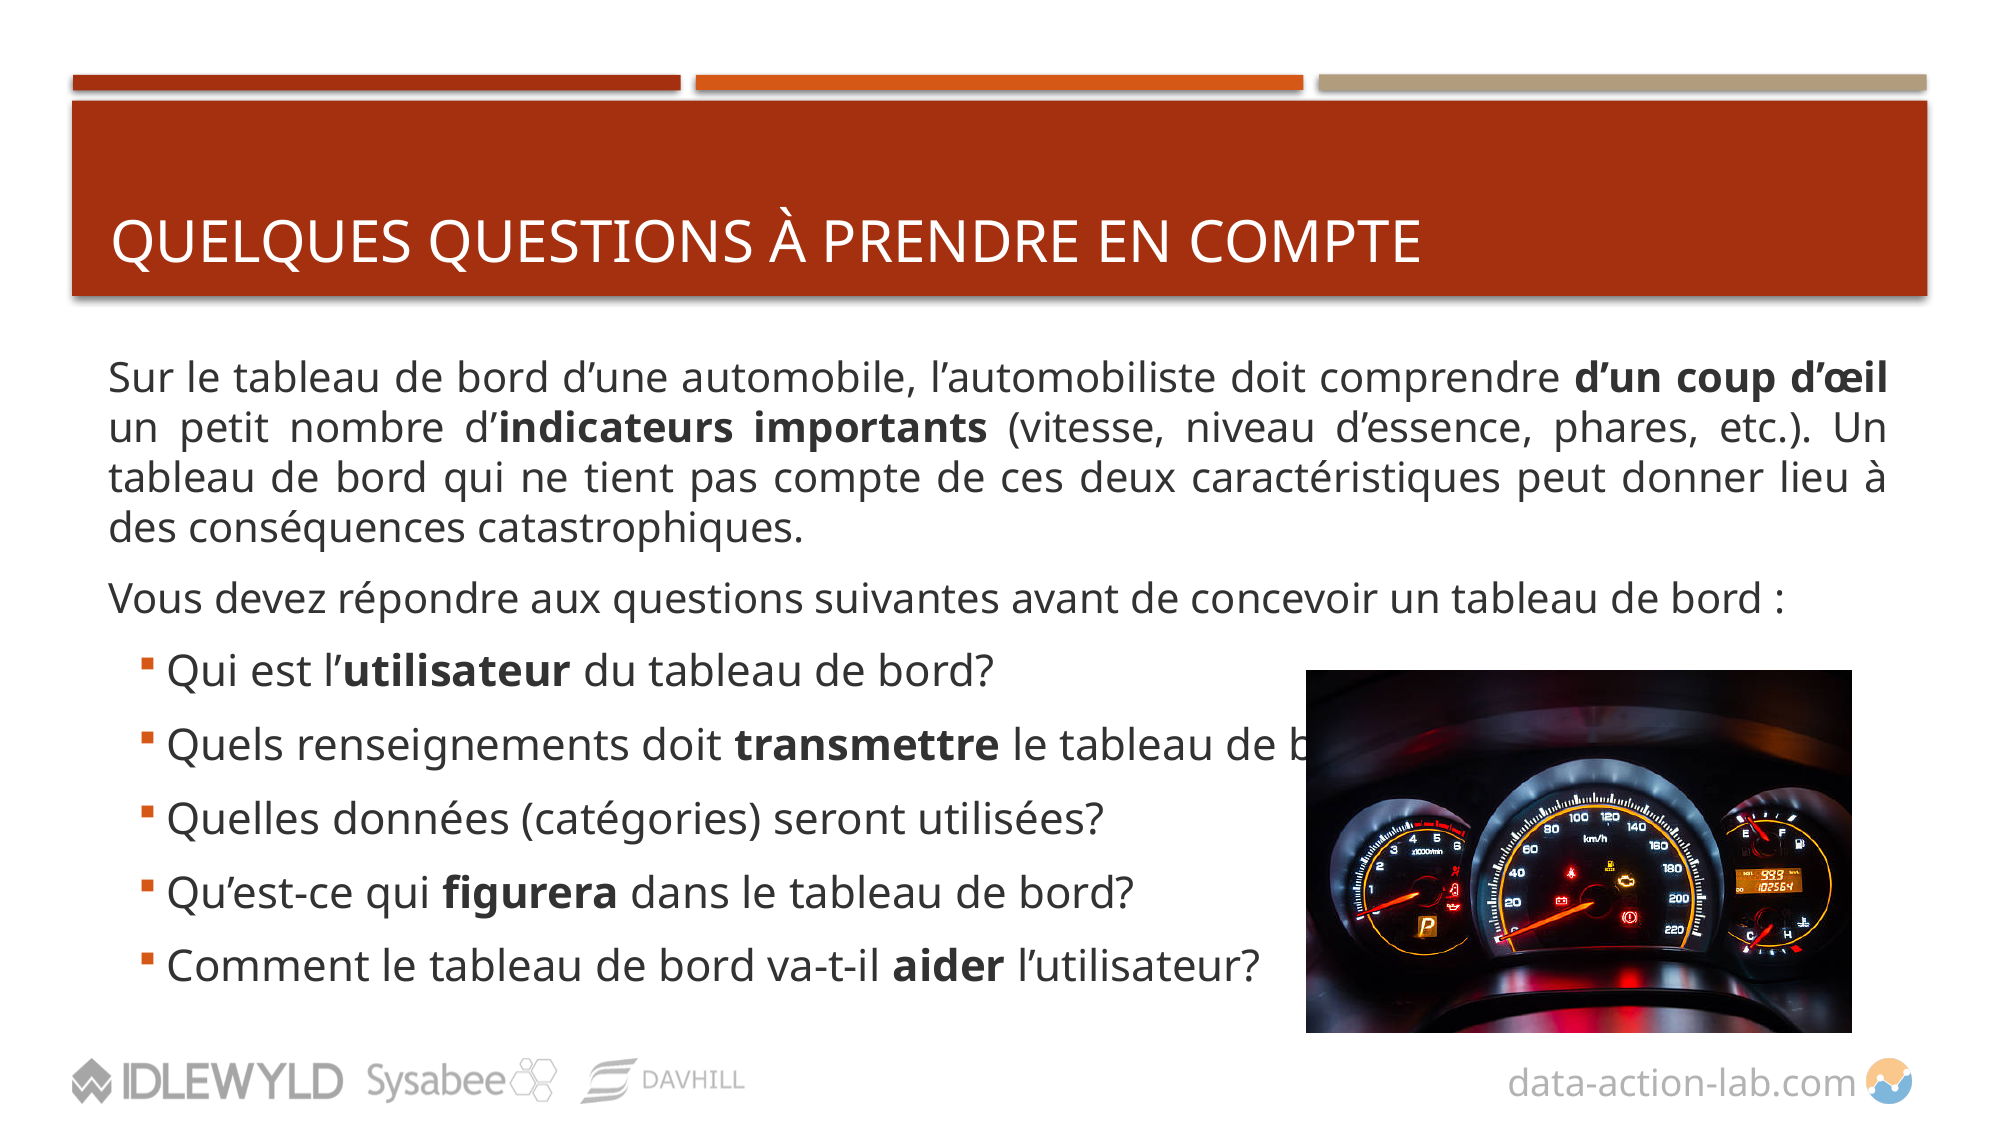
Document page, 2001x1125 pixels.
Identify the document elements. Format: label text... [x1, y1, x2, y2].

picture [1306, 670, 1853, 1034]
list Sur le tableau de bord d’une automobile, l’automobiliste doit comprendre d’un coup d’œil un petit nombre d’indicateurs importants (vitesse, niveau d’essence, phares, etc.). Un tableau de bord qui ne tient pas compte de ces deux caractéristiques peut donner lieu à des conséquences catastrophiques. Vous devez répondre aux questions suivantes avant de concevoir un tableau de bord : Qui est l’utilisateur du tableau de bord? Quels renseignements doit transmettre le tableau de bord? Quelles données (catégories) seront utilisées? Qu’est-ce qui figurera dans le tableau de bord? Comment le tableau de bord va-t-il aider l’utilisateur? [93, 304, 1905, 1037]
title QUELQUES Questions À PRENDRE EN COMPTE [95, 115, 1905, 282]
picture [72, 1058, 745, 1104]
